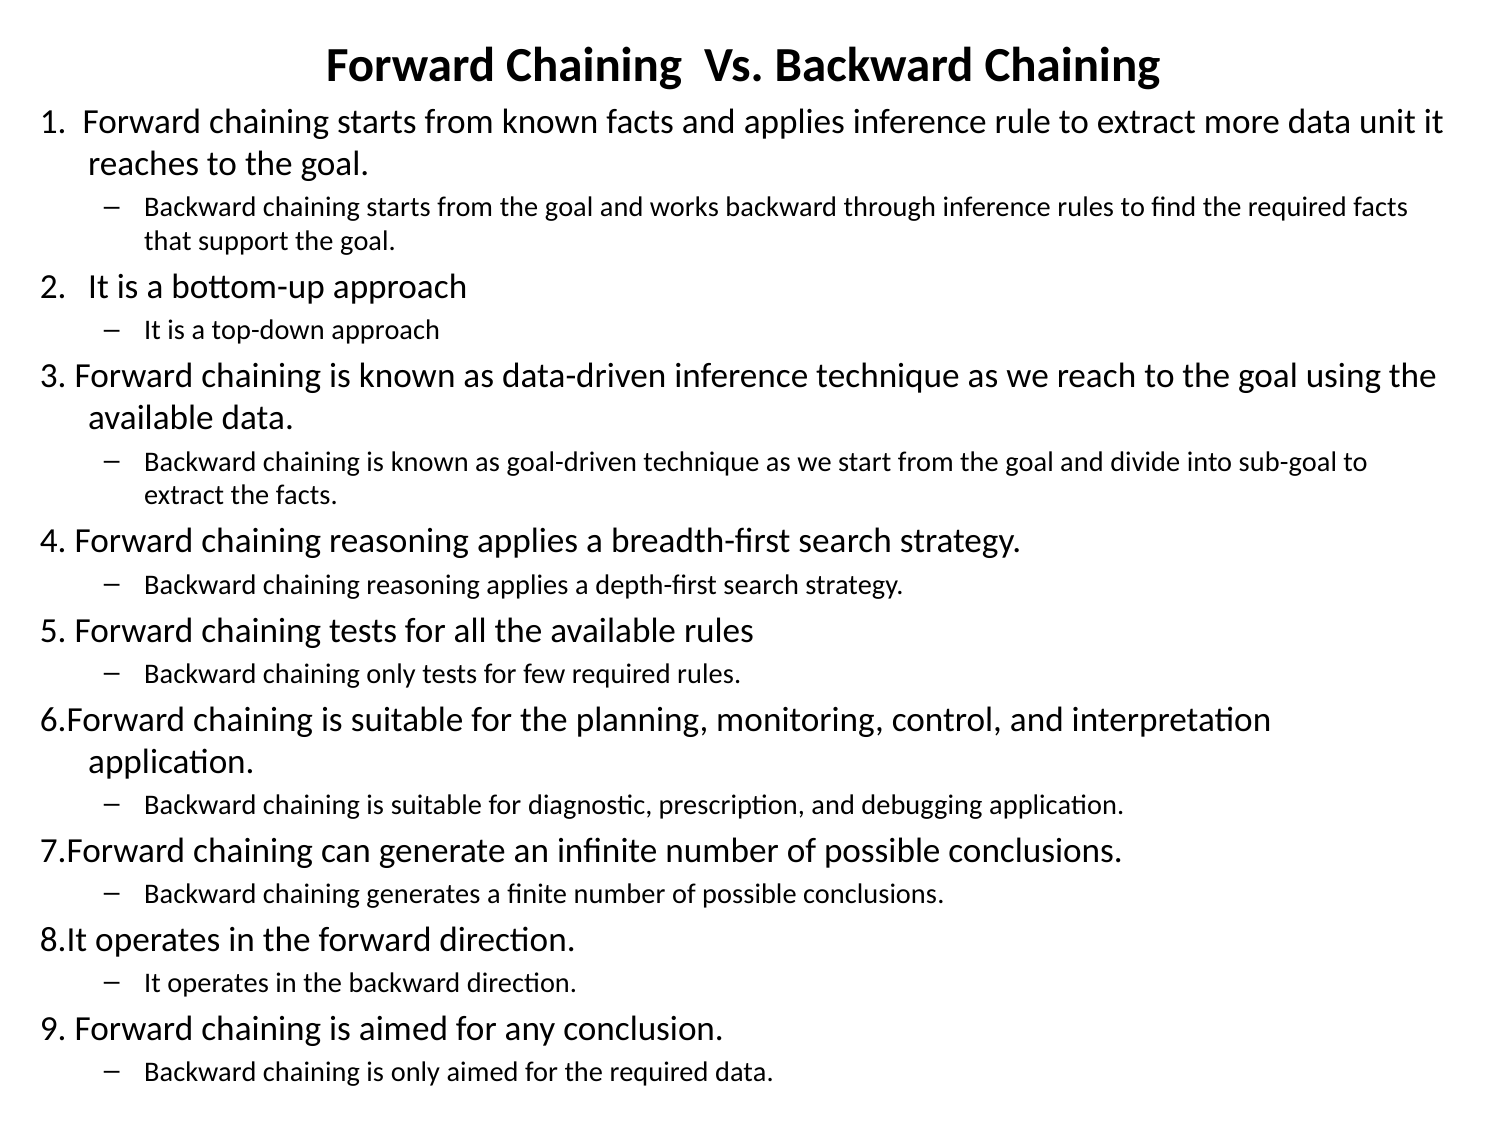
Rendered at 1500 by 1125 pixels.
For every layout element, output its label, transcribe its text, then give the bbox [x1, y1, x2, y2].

list Forward Chaining Vs. Backward Chaining 1. Forward chaining starts from known facts and applies inference rule to extract more data unit it reaches to the goal. Backward chaining starts from the goal and works backward through inference rules to find the required facts that support the goal. 2. It is a bottom-up approach It is a top-down approach 3. Forward chaining is known as data-driven inference technique as we reach to the goal using the available data. Backward chaining is known as goal-driven technique as we start from the goal and divide into sub-goal to extract the facts. 4. Forward chaining reasoning applies a breadth-first search strategy. Backward chaining reasoning applies a depth-first search strategy. 5. Forward chaining tests for all the available rules Backward chaining only tests for few required rules. 6.Forward chaining is suitable for the planning, monitoring, control, and interpretation application. Backward chaining is suitable for diagnostic, prescription, and debugging application. 7.Forward chaining can generate an infinite number of possible conclusions. Backward chaining generates a finite number of possible conclusions. 8.It operates in the forward direction. It operates in the backward direction. 9. Forward chaining is aimed for any conclusion. Backward chaining is only aimed for the required data. [24, 24, 1463, 1100]
